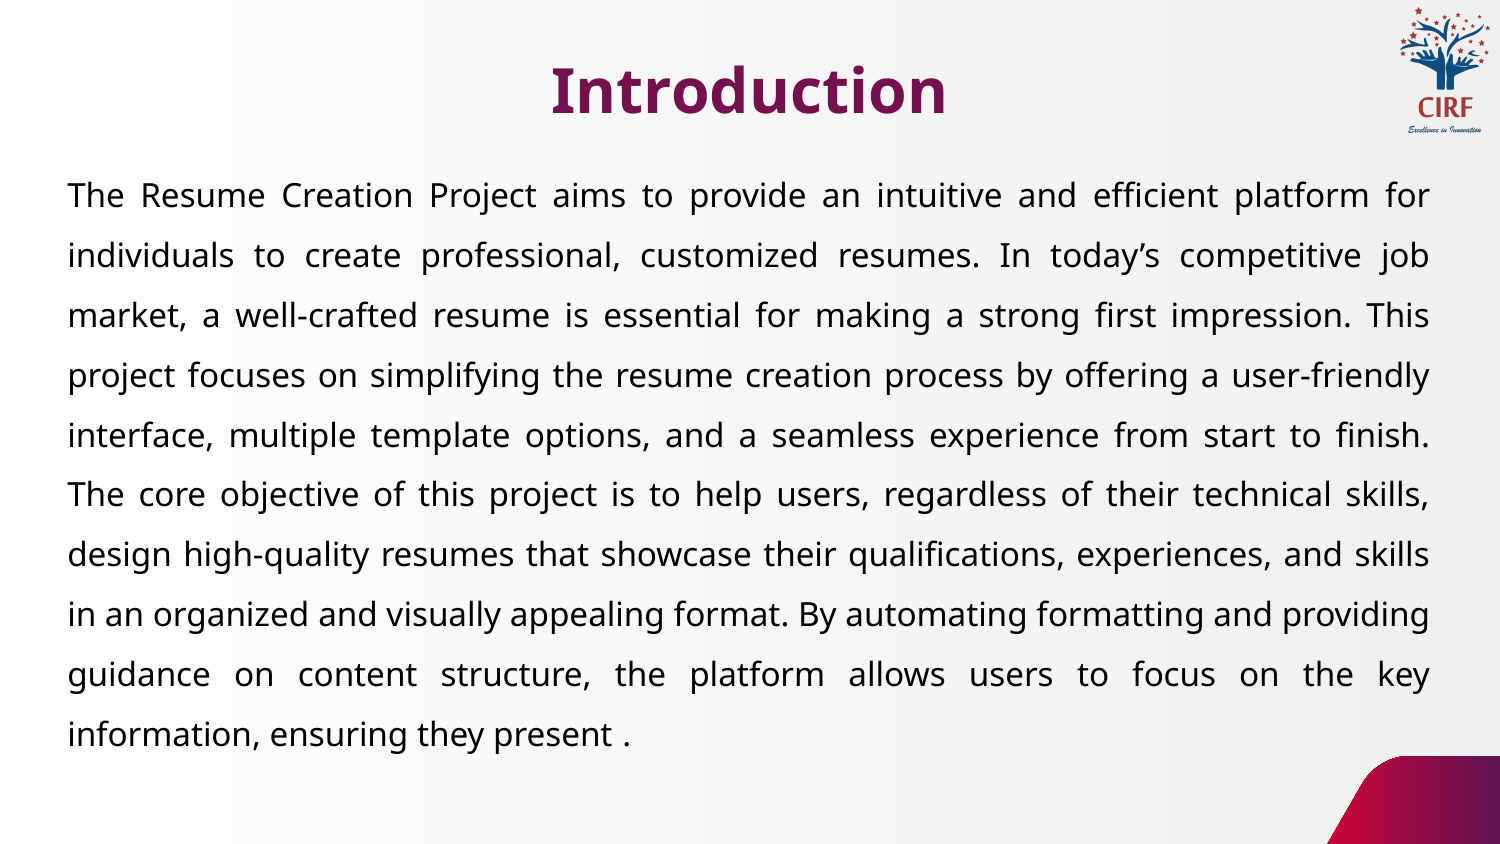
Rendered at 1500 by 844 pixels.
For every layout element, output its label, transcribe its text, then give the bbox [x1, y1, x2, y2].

picture [1400, 7, 1490, 133]
list The Resume Creation Project aims to provide an intuitive and efficient platform for individuals to create professional, customized resumes. In today’s competitive job market, a well-crafted resume is essential for making a strong first impression. This project focuses on simplifying the resume creation process by offering a user-friendly interface, multiple template options, and a seamless experience from start to finish. The core objective of this project is to help users, regardless of their technical skills, design high-quality resumes that showcase their qualifications, experiences, and skills in an organized and visually appealing format. By automating formatting and providing guidance on content structure, the platform allows users to focus on the key information, ensuring they present . [52, 139, 1448, 773]
slide_number [1389, 755, 1500, 844]
title Introduction [52, 43, 1448, 133]
